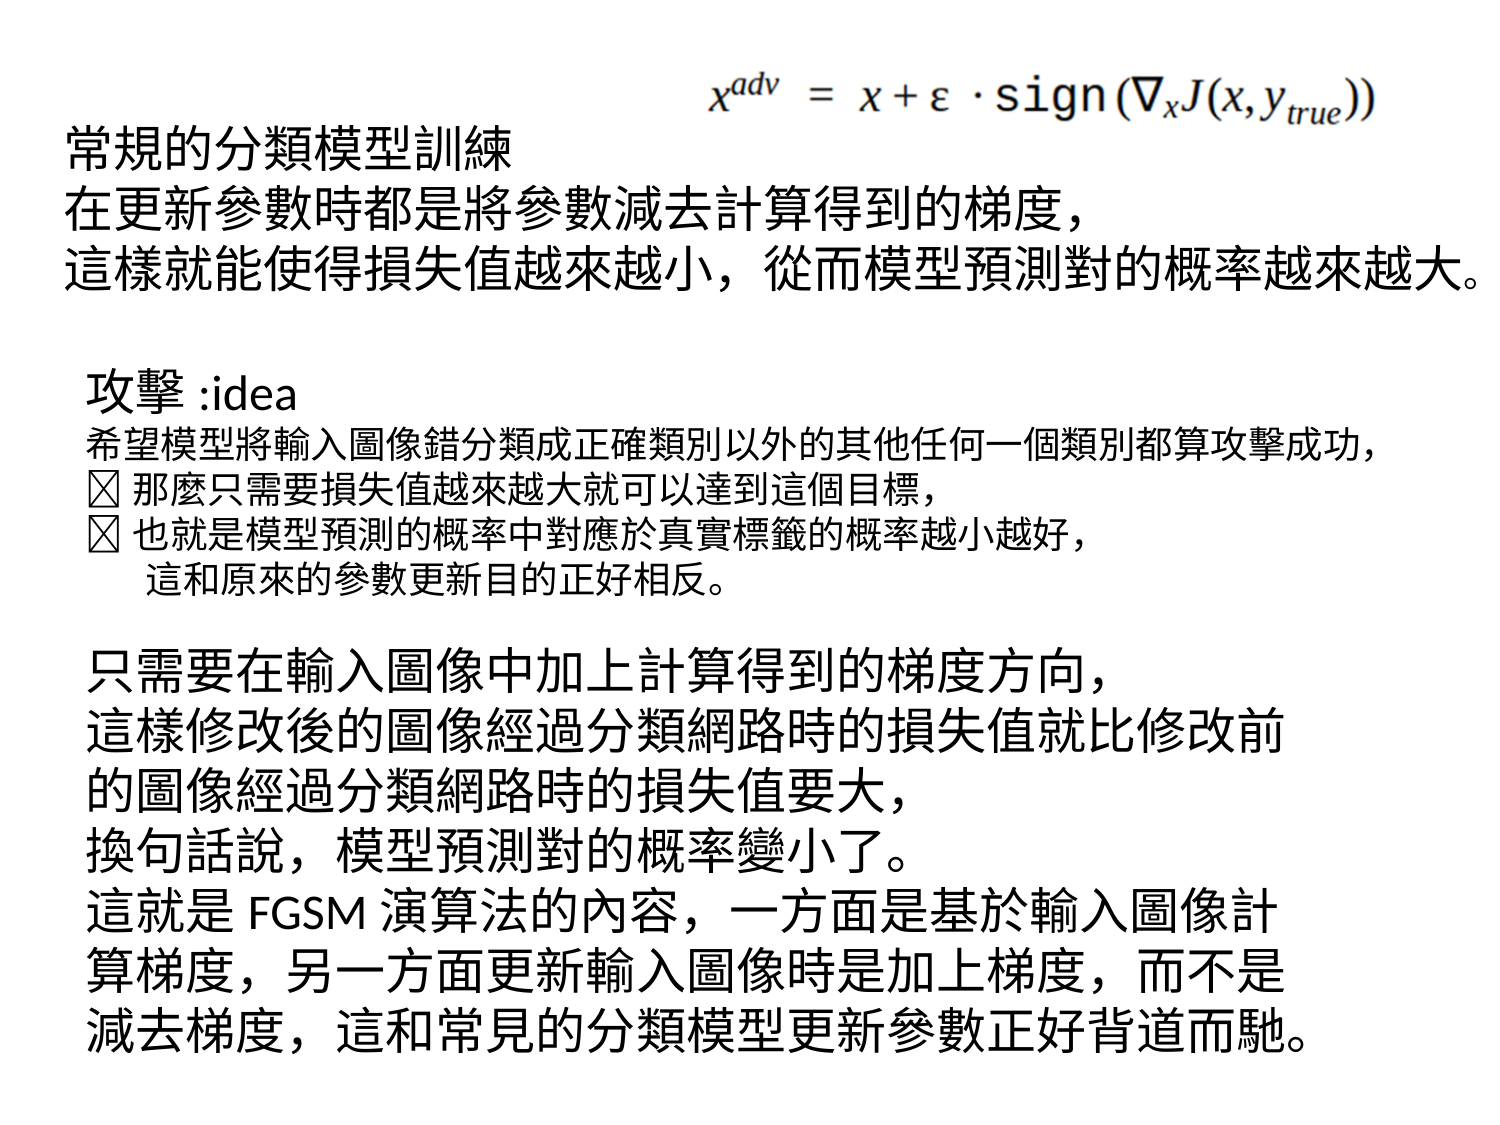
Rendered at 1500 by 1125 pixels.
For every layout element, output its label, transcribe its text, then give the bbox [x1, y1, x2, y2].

text_box 常規的分類模型訓練 在更新參數時都是將參數減去計算得到的梯度， 這樣就能使得損失值越來越小，從而模型預測對的概率越來越大。 [48, 109, 1500, 305]
text_box 只需要在輸入圖像中加上計算得到的梯度方向， 這樣修改後的圖像經過分類網路時的損失值就比修改前的圖像經過分類網路時的損失值要大， 換句話說，模型預測對的概率變小了。 這就是FGSM演算法的內容，一方面是基於輸入圖像計算梯度，另一方面更新輸入圖像時是加上梯度，而不是減去梯度，這和常見的分類模型更新參數正好背道而馳。 [71, 632, 1321, 1068]
picture [695, 62, 1376, 131]
text_box 攻擊:idea 希望模型將輸入圖像錯分類成正確類別以外的其他任何一個類別都算攻擊成功， 那麼只需要損失值越來越大就可以達到這個目標， 也就是模型預測的概率中對應於真實標籤的概率越小越好， 這和原來的參數更新目的正好相反。 [71, 353, 1399, 608]
